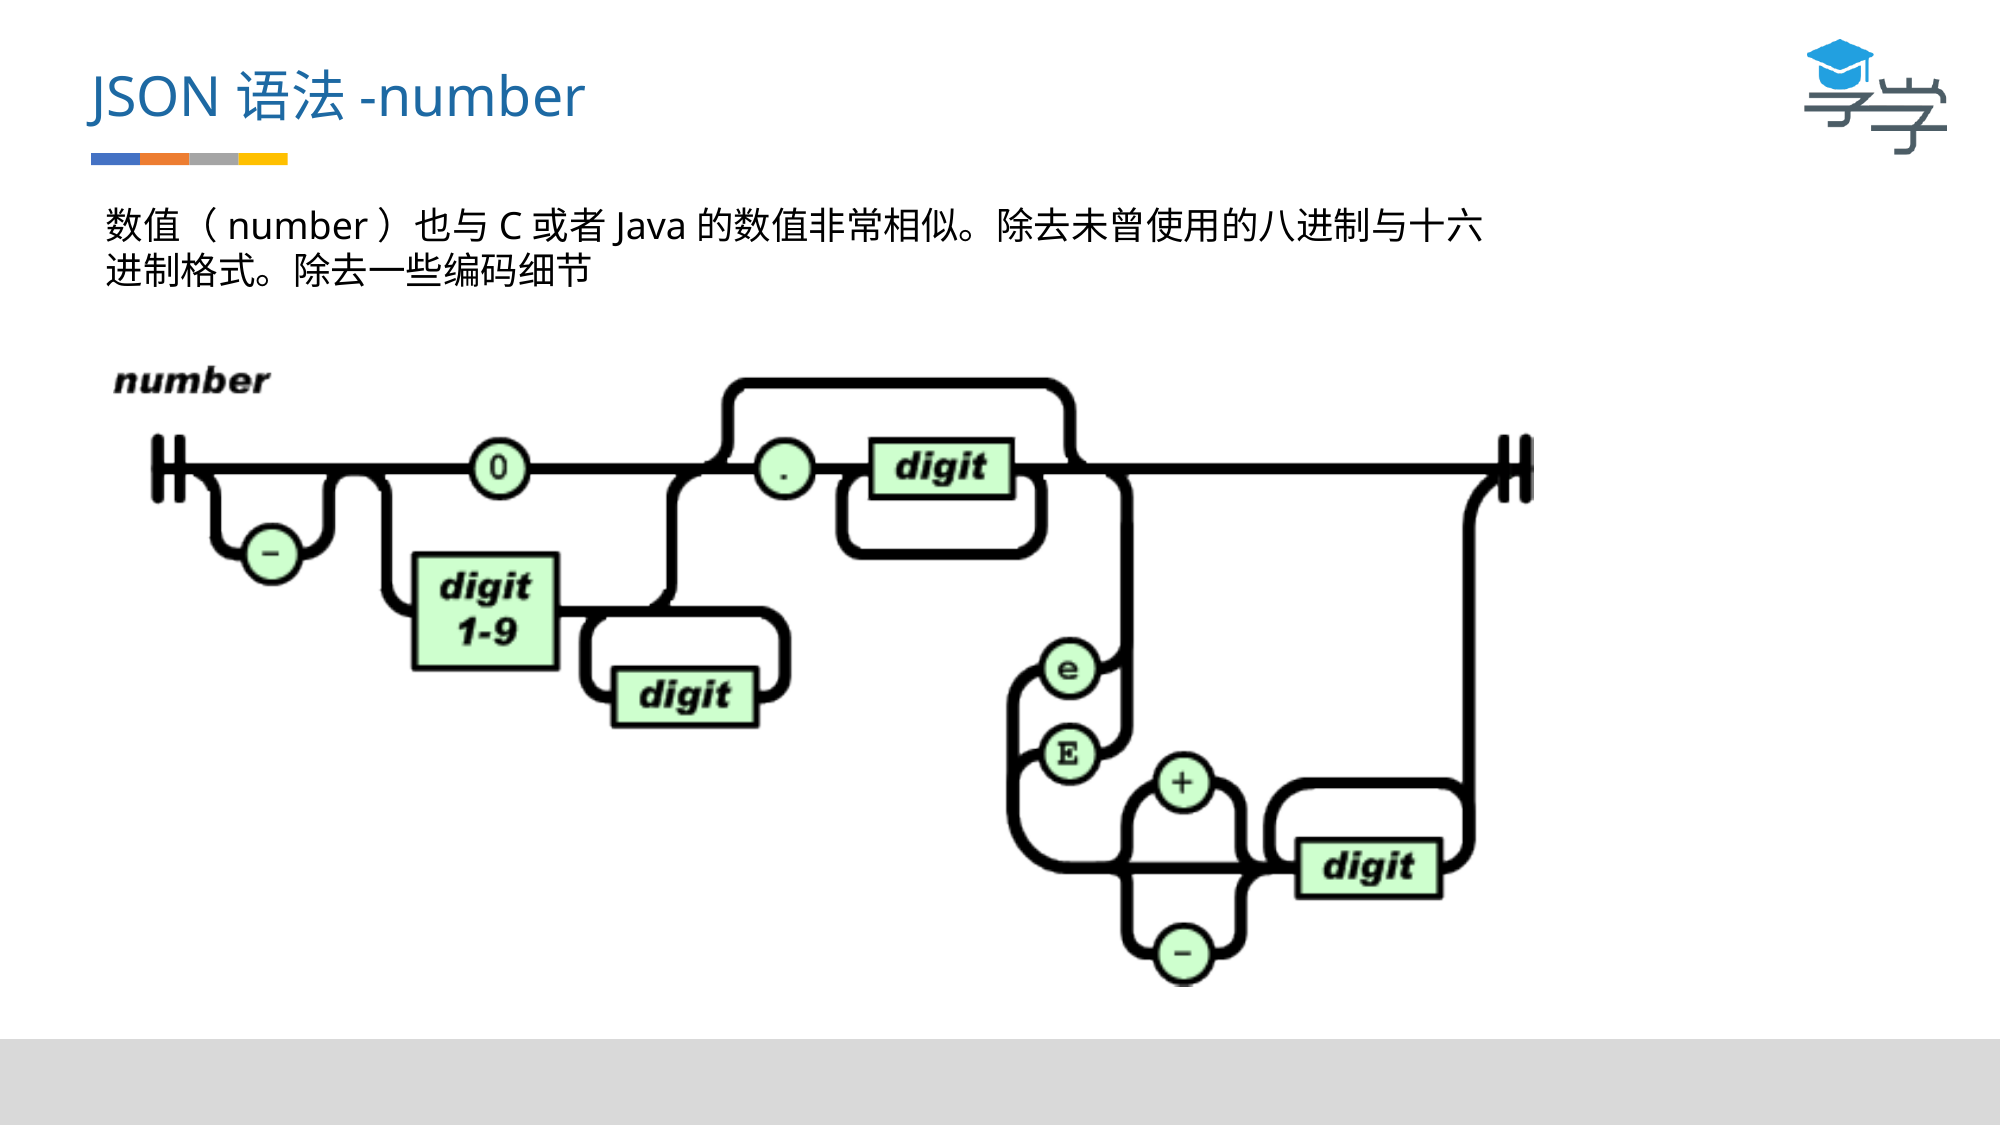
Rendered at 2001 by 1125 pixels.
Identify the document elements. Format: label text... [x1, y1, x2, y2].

picture [113, 354, 1534, 987]
text_box 数值（number）也与C或者Java的数值非常相似。除去未曾使用的八进制与十六进制格式。除去一些编码细节 [91, 194, 1507, 300]
picture [1799, 20, 1952, 173]
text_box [90, 152, 288, 166]
text_box JSON语法-number [91, 60, 781, 128]
